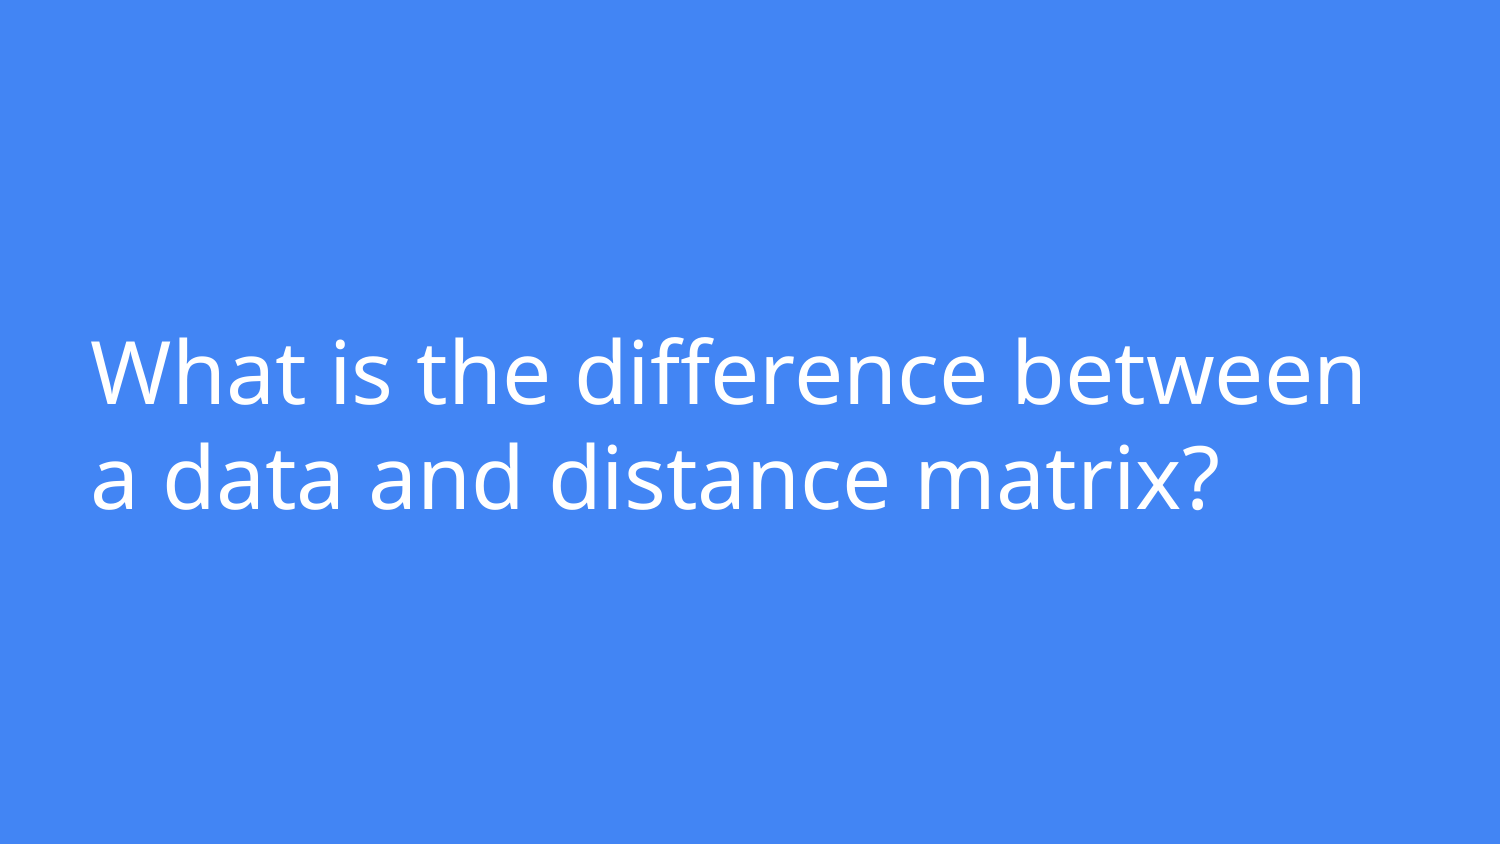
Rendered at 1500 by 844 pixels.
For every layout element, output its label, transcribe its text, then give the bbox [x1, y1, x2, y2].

title What is the difference between a data and distance matrix? [75, 338, 1425, 505]
